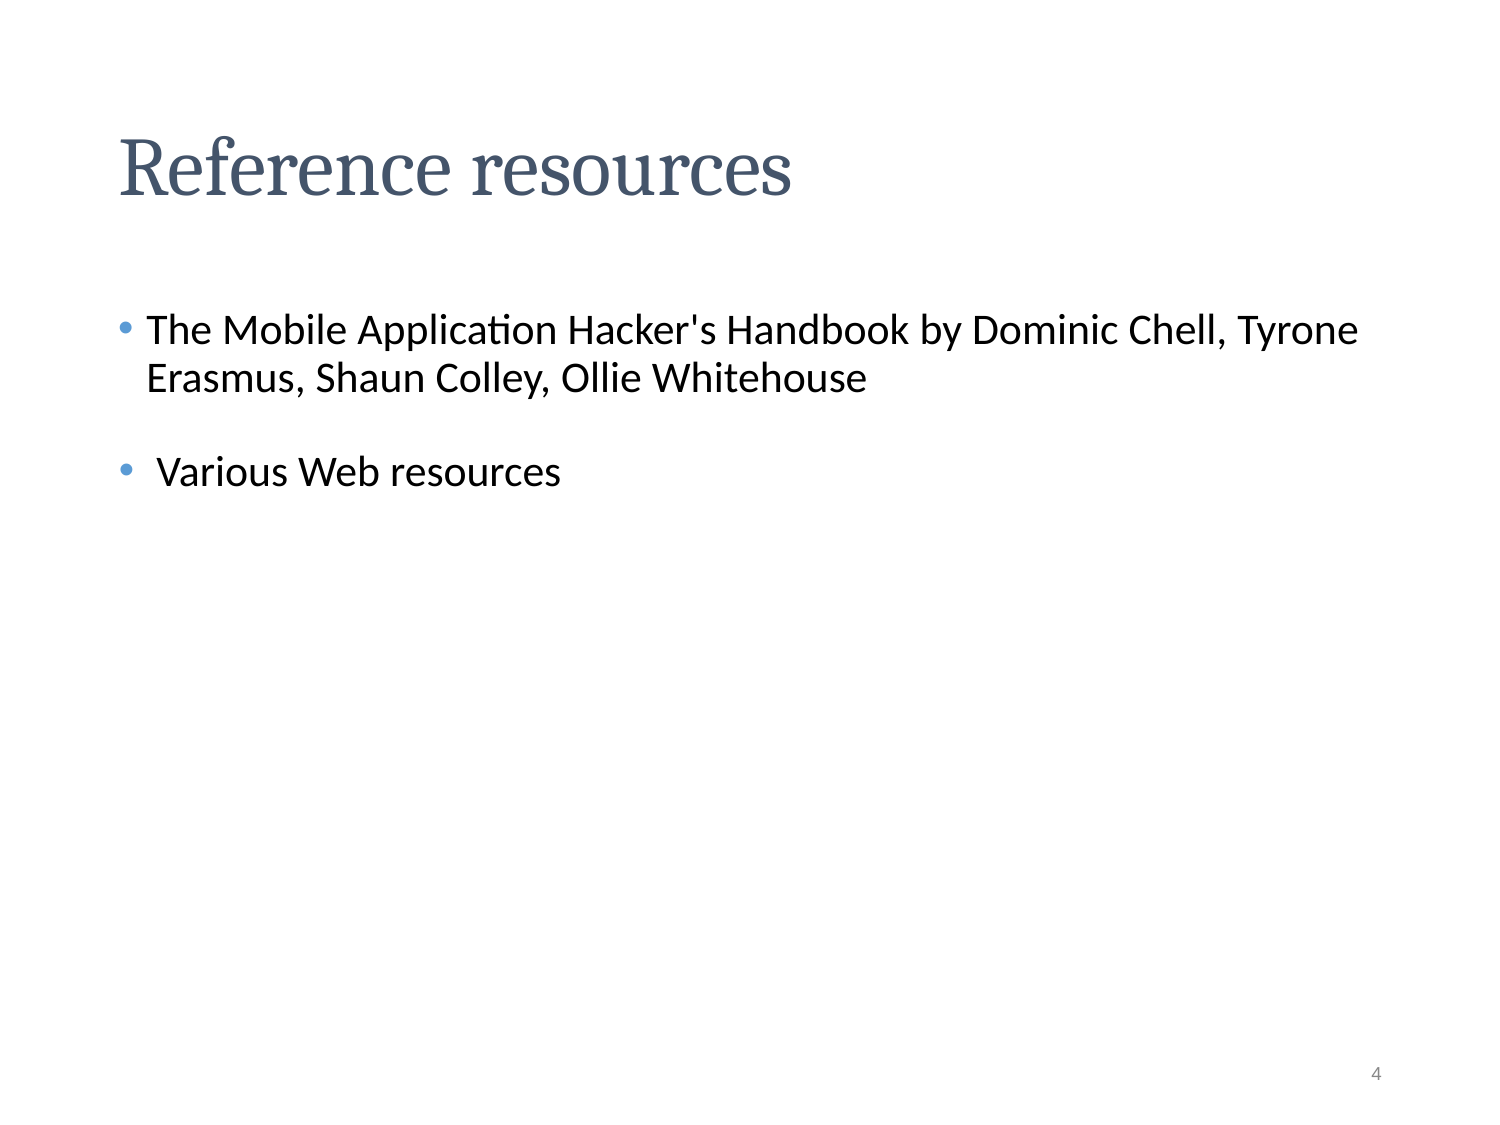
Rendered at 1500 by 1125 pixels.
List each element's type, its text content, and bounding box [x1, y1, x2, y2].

slide_number 3 [1059, 1042, 1397, 1103]
title Reference resources [103, 59, 1397, 278]
list The Mobile Application Hacker's Handbook by Dominic Chell, Tyrone Erasmus, Shaun Colley, Ollie Whitehouse Various Web resources [103, 299, 1397, 1014]
